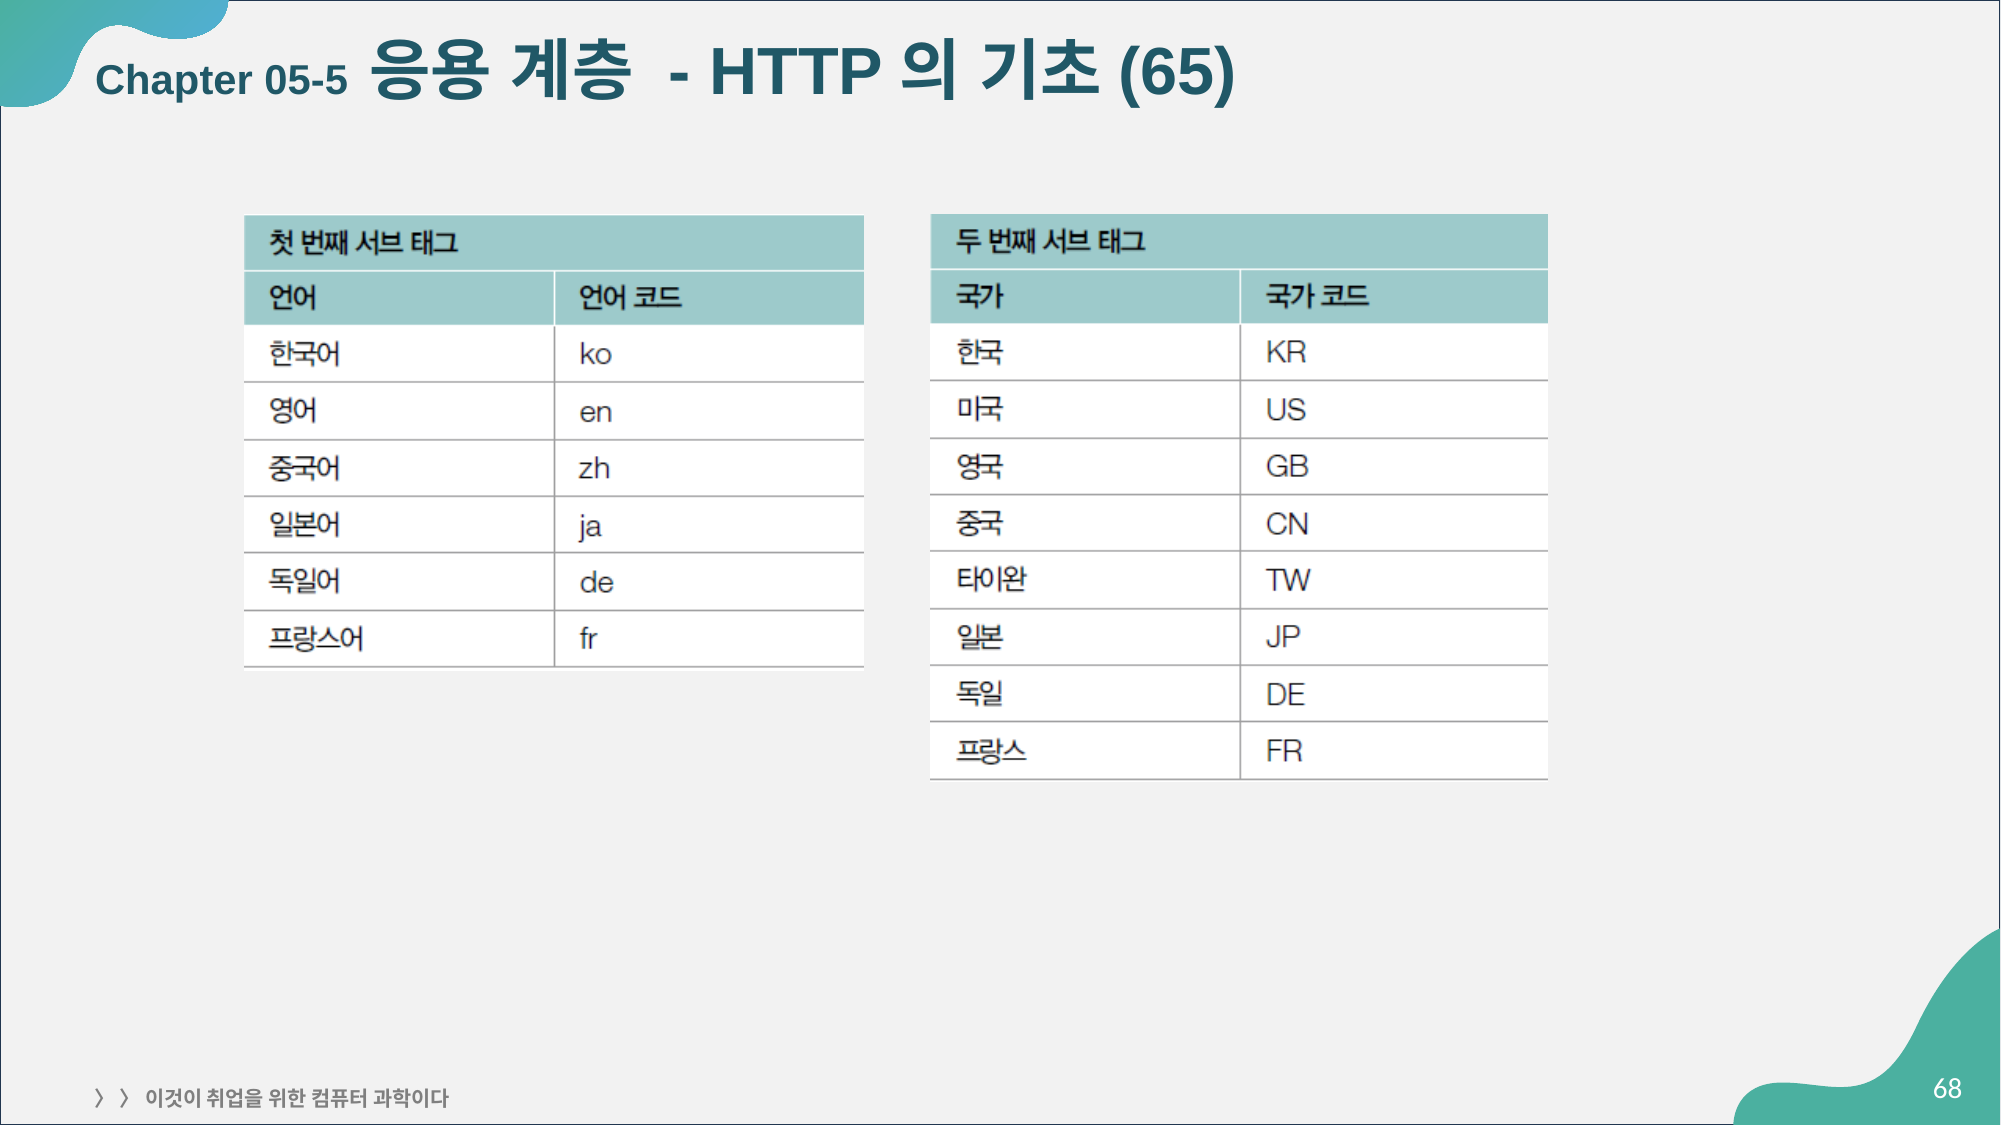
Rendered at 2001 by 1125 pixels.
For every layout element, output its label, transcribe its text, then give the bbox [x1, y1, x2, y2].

slide_number ‹#› [1917, 1061, 1984, 1122]
picture [929, 213, 1548, 782]
picture [244, 213, 864, 671]
footer 〉 〉 이것이 취업을 위한 컴퓨터 과학이다 [79, 1078, 755, 1114]
title Chapter 05-5 응용 계층 - HTTP의 기초(65) [79, 17, 1931, 128]
